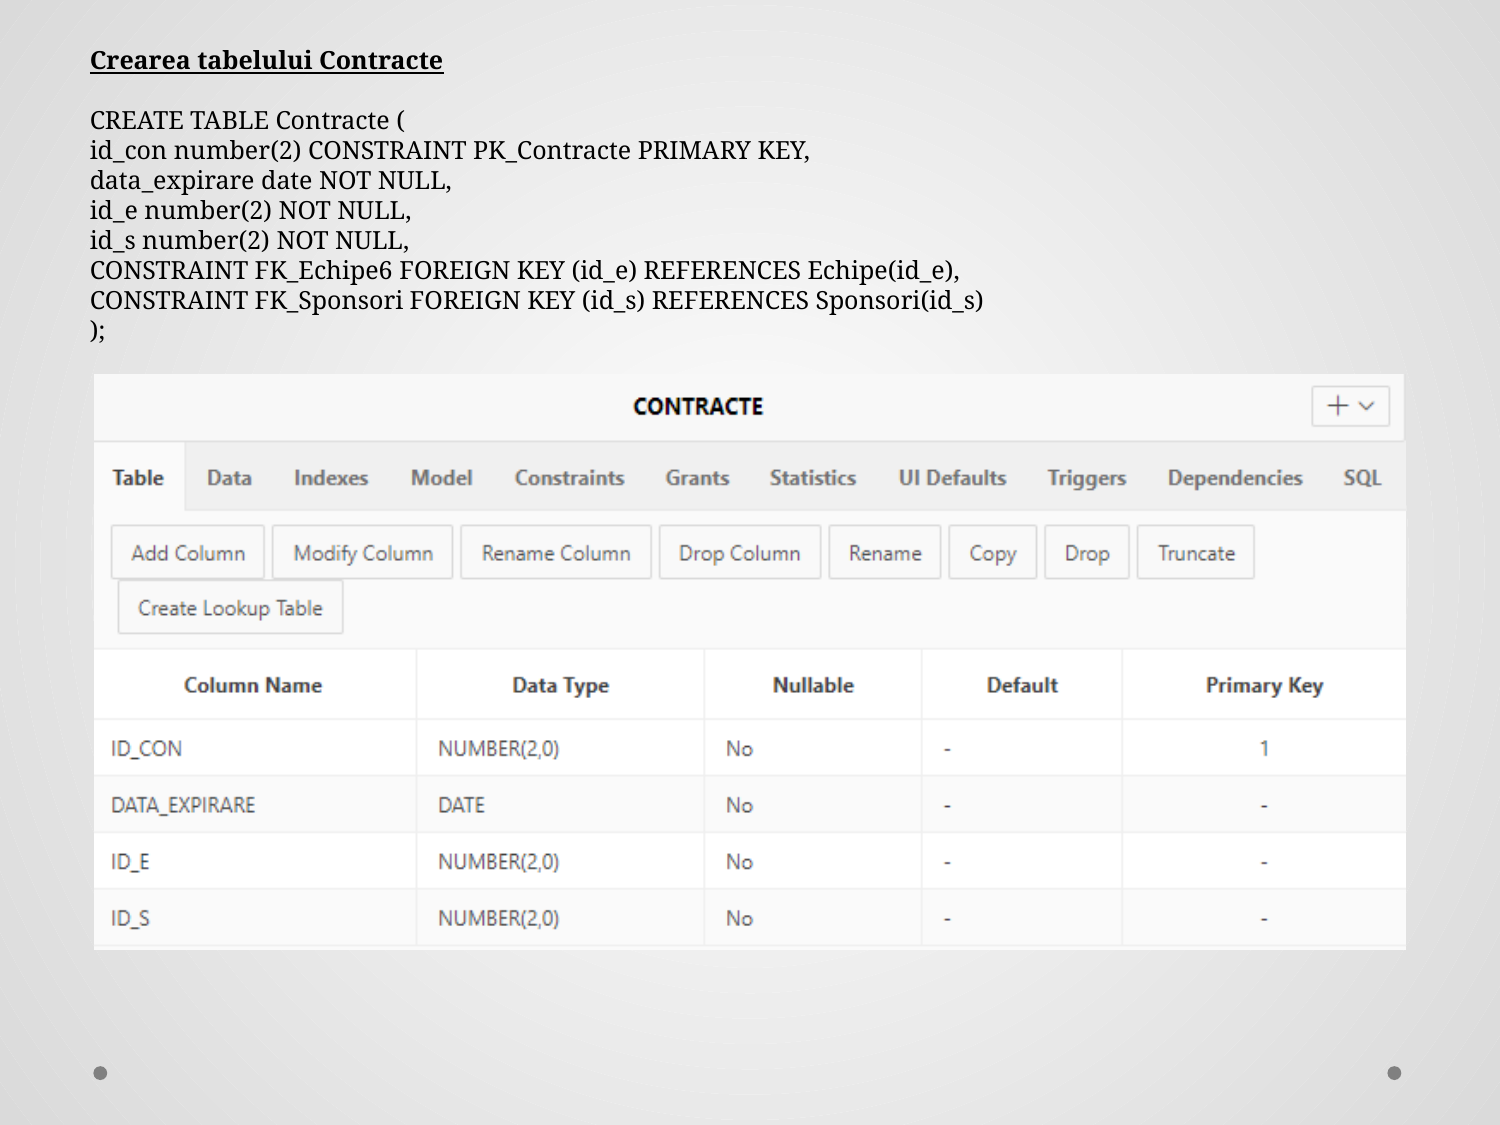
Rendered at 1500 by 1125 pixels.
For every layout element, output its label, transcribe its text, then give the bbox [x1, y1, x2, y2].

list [94, 374, 1406, 951]
text_box Crearea tabelului Contracte CREATE TABLE Contracte ( id_con number(2) CONSTRAINT PK_Contracte PRIMARY KEY, data_expirare date NOT NULL, id_e number(2) NOT NULL, id_s number(2) NOT NULL, CONSTRAINT FK_Echipe6 FOREIGN KEY (id_e) REFERENCES Echipe(id_e), CONSTRAINT FK_Sponsori FOREIGN KEY (id_s) REFERENCES Sponsori(id_s) ); [74, 37, 1425, 352]
